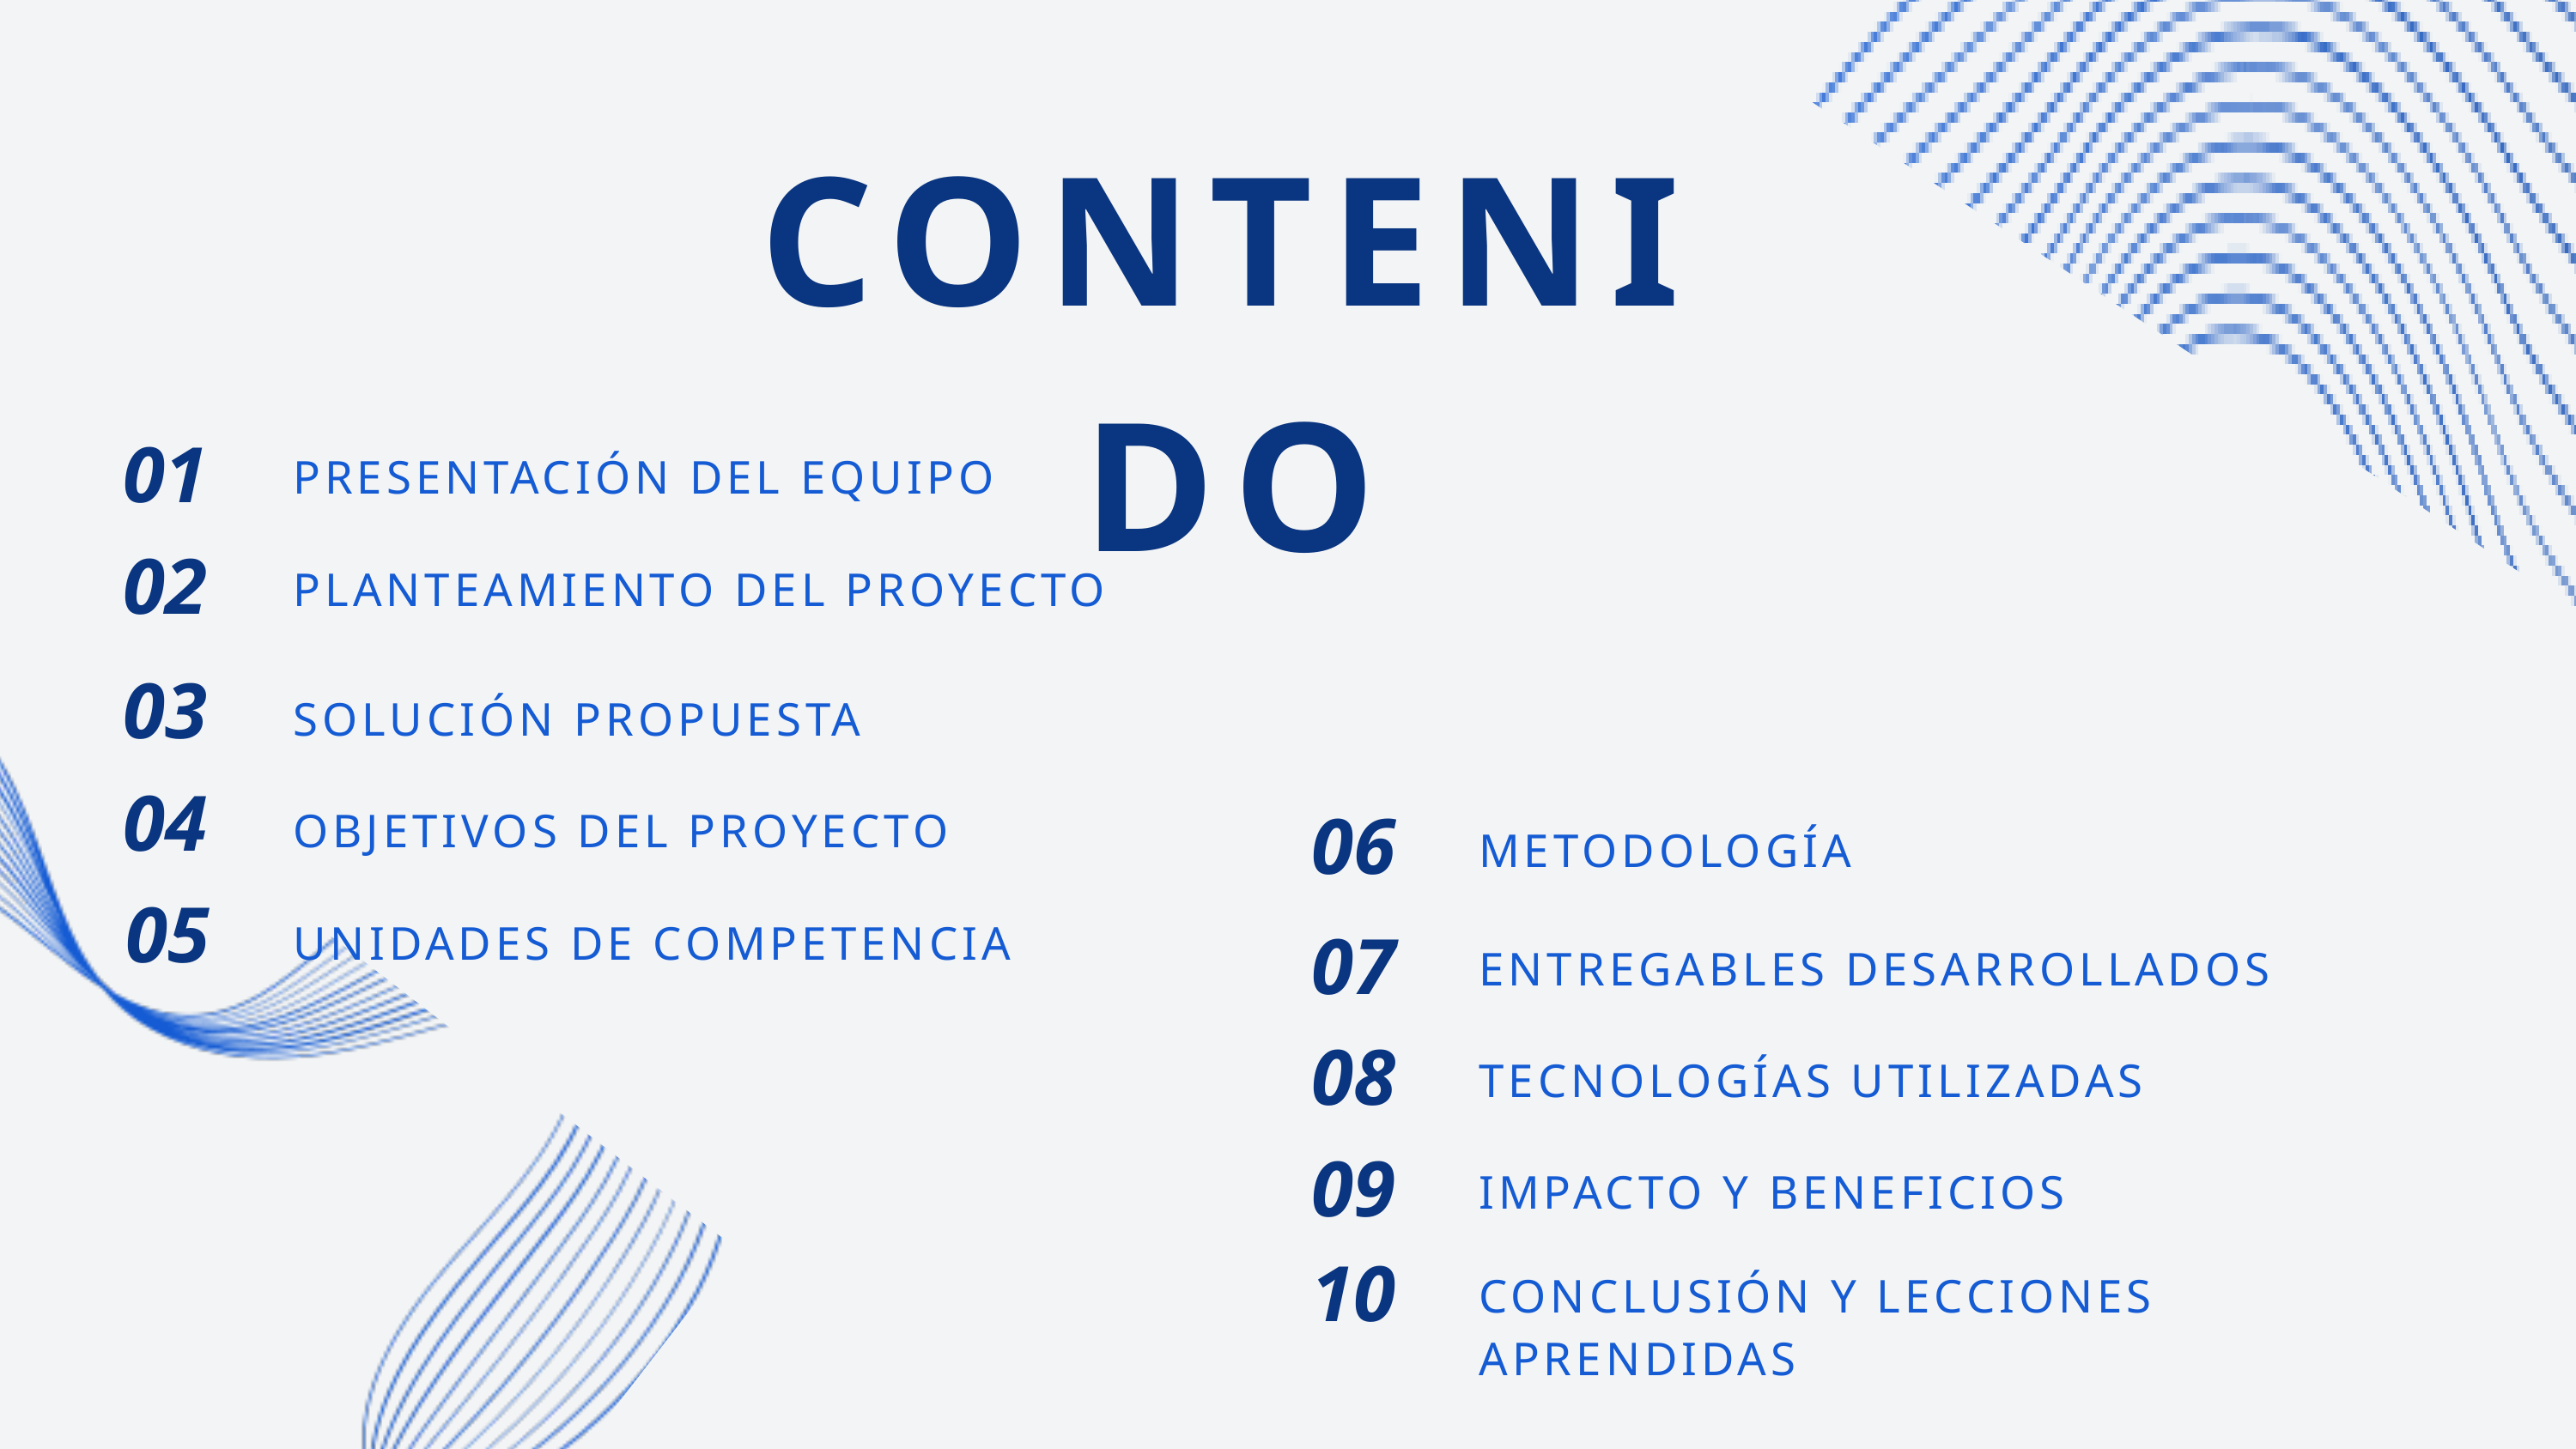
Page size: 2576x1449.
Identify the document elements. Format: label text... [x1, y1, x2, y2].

text_box CONCLUSIÓN Y LECCIONES APRENDIDAS [1479, 1259, 2336, 1385]
text_box [1810, 0, 2576, 496]
text_box 07 [1288, 918, 1420, 1010]
text_box METODOLOGÍA [1479, 814, 2369, 876]
text_box 06 [1288, 797, 1420, 890]
text_box 08 [1288, 1028, 1420, 1121]
text_box 02 [99, 537, 232, 630]
text_box PRESENTACIÓN DEL EQUIPO [293, 440, 1150, 504]
text_box CONTENIDO [707, 94, 1753, 588]
text_box OBJETIVOS DEL PROYECTO [293, 794, 1150, 857]
text_box SOLUCIÓN PROPUESTA [293, 682, 1109, 745]
text_box ENTREGABLES DESARROLLADOS [1479, 932, 2336, 996]
text_box IMPACTO Y BENEFICIOS [1479, 1155, 2336, 1218]
text_box 03 [99, 662, 232, 755]
text_box 10 [1288, 1245, 1420, 1337]
text_box TECNOLOGÍAS UTILIZADAS [1479, 1044, 2336, 1106]
text_box 09 [1288, 1140, 1420, 1233]
text_box UNIDADES DE COMPETENCIA [293, 906, 1150, 970]
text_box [2409, 245, 2576, 1161]
text_box [0, 680, 738, 1449]
text_box 01 [99, 425, 232, 518]
text_box 05 [102, 885, 234, 978]
text_box 04 [99, 774, 232, 866]
text_box PLANTEAMIENTO DEL PROYECTO [293, 552, 1315, 615]
